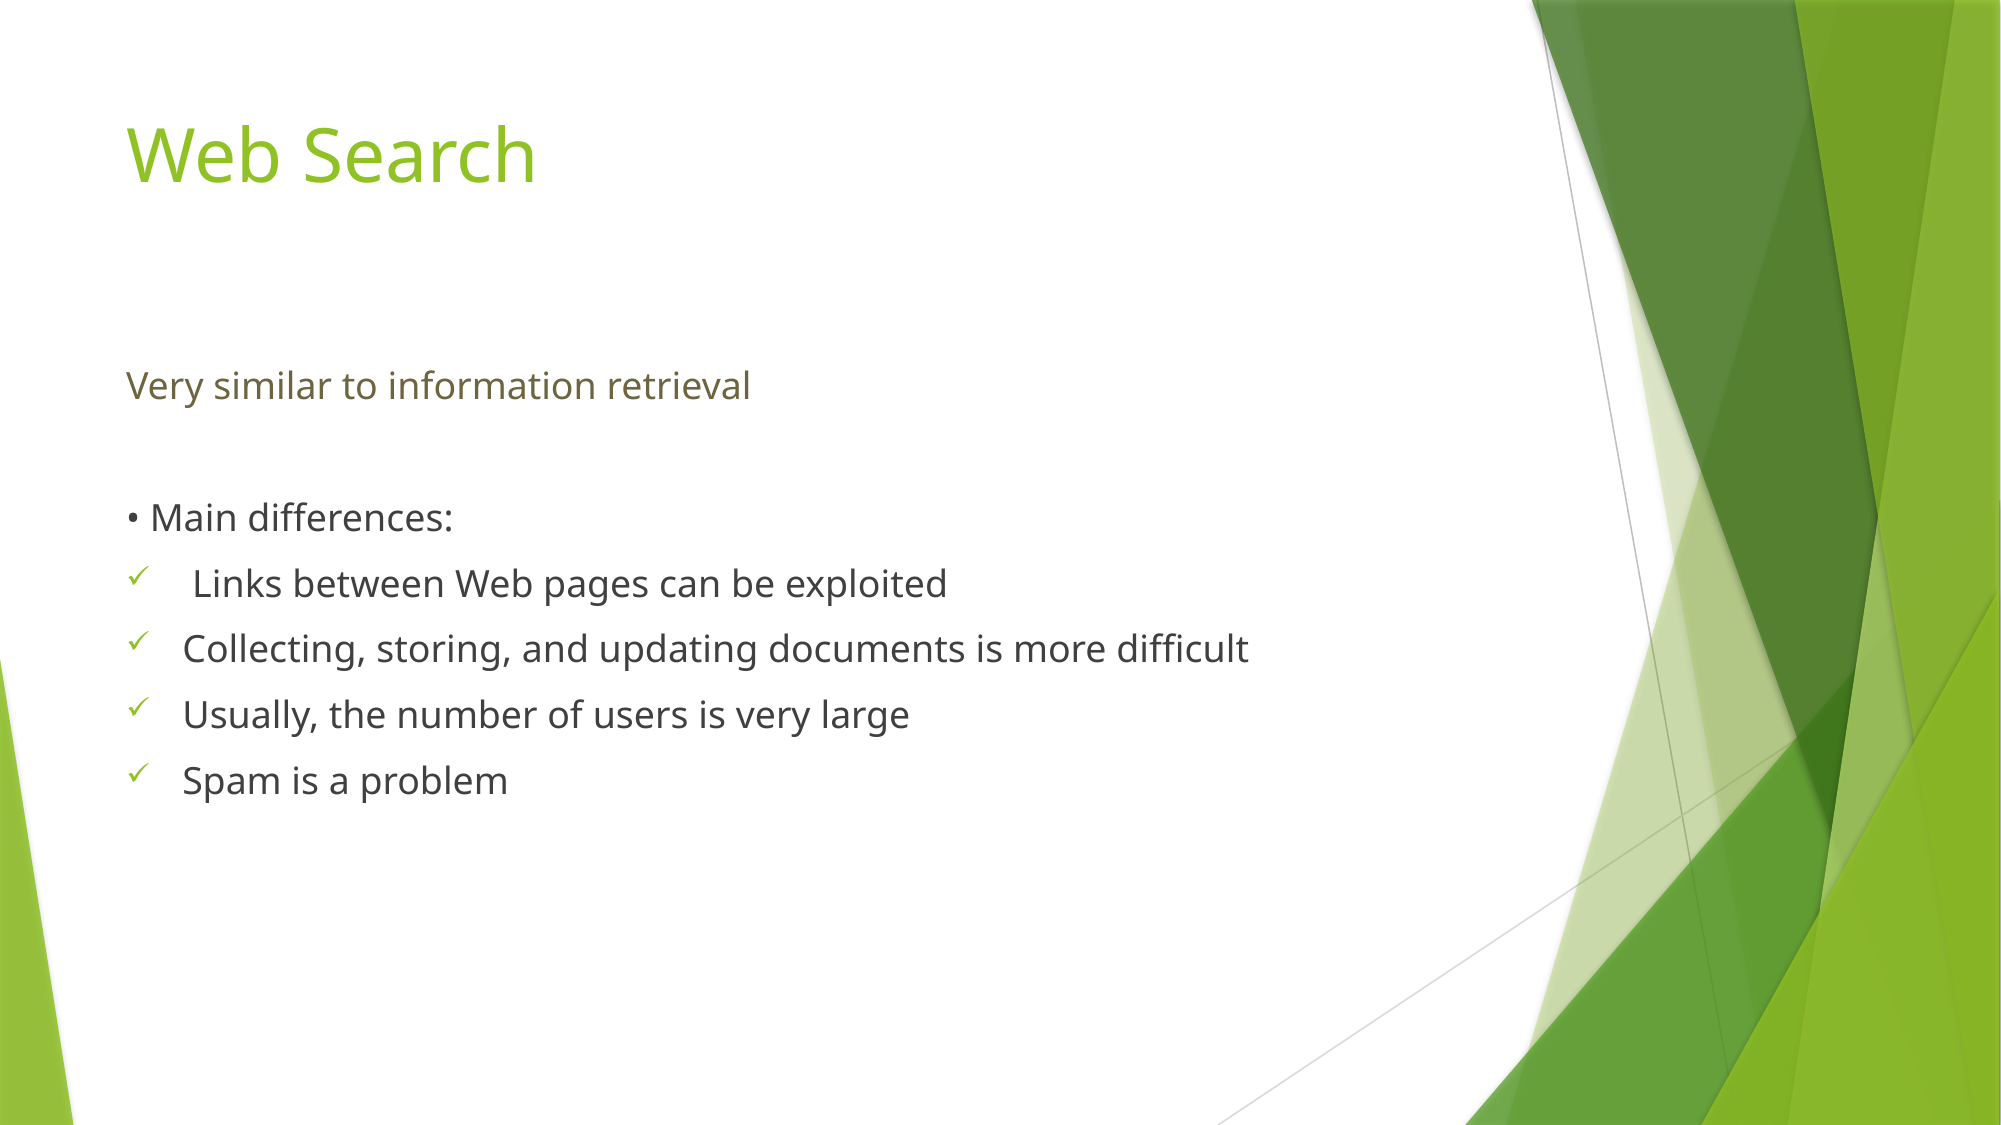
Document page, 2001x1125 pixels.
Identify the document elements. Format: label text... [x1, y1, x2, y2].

list Very similar to information retrieval • Main differences: Links between Web pages can be exploited Collecting, storing, and updating documents is more difficult Usually, the number of users is very large Spam is a problem [111, 354, 1522, 992]
title Web Search [111, 99, 1522, 317]
